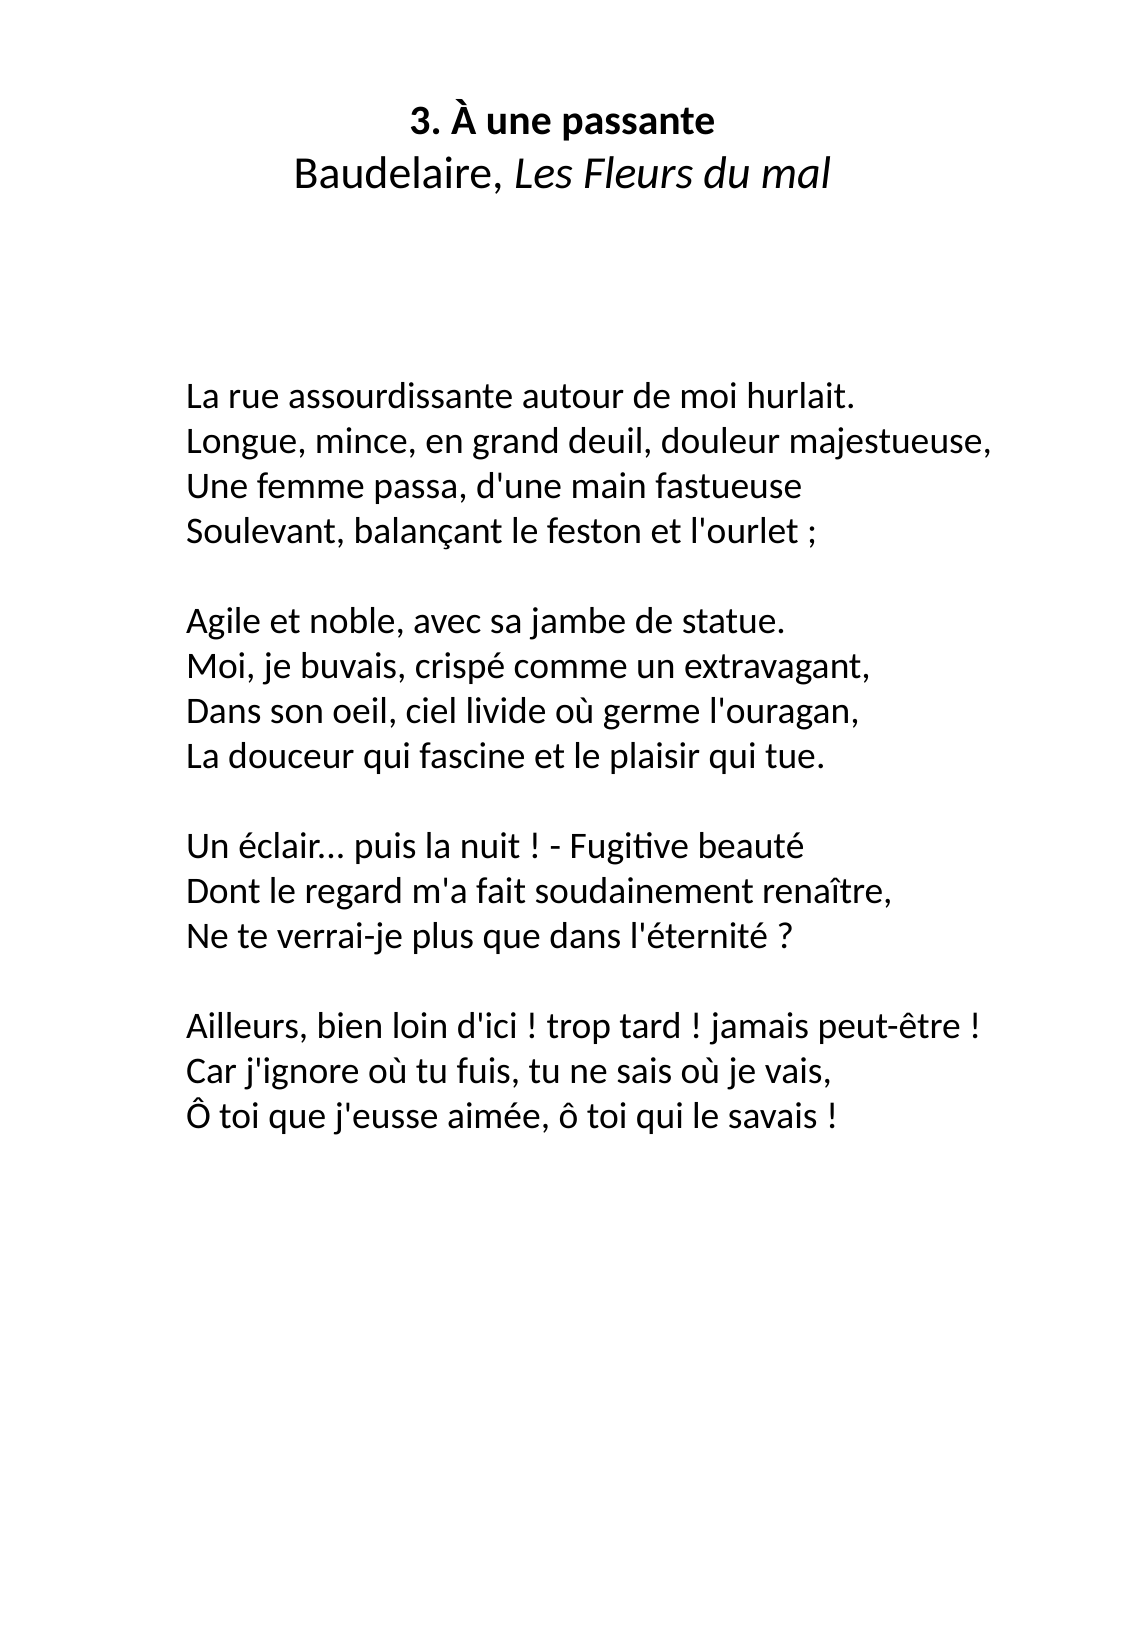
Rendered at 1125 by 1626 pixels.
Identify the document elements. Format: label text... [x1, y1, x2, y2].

text_box La rue assourdissante autour de moi hurlait. Longue, mince, en grand deuil, douleur majestueuse, Une femme passa, d'une main fastueuse Soulevant, balançant le feston et l'ourlet ; Agile et noble, avec sa jambe de statue. Moi, je buvais, crispé comme un extravagant, Dans son oeil, ciel livide où germe l'ouragan, La douceur qui fascine et le plaisir qui tue. Un éclair... puis la nuit ! - Fugitive beauté Dont le regard m'a fait soudainement renaître, Ne te verrai-je plus que dans l'éternité ? Ailleurs, bien loin d'ici ! trop tard ! jamais peut-être ! Car j'ignore où tu fuis, tu ne sais où je vais, Ô toi que j'eusse aimée, ô toi qui le savais ! [137, 363, 1059, 1144]
title 3. À une passante Baudelaire, Les Fleurs du mal [56, 65, 1069, 336]
